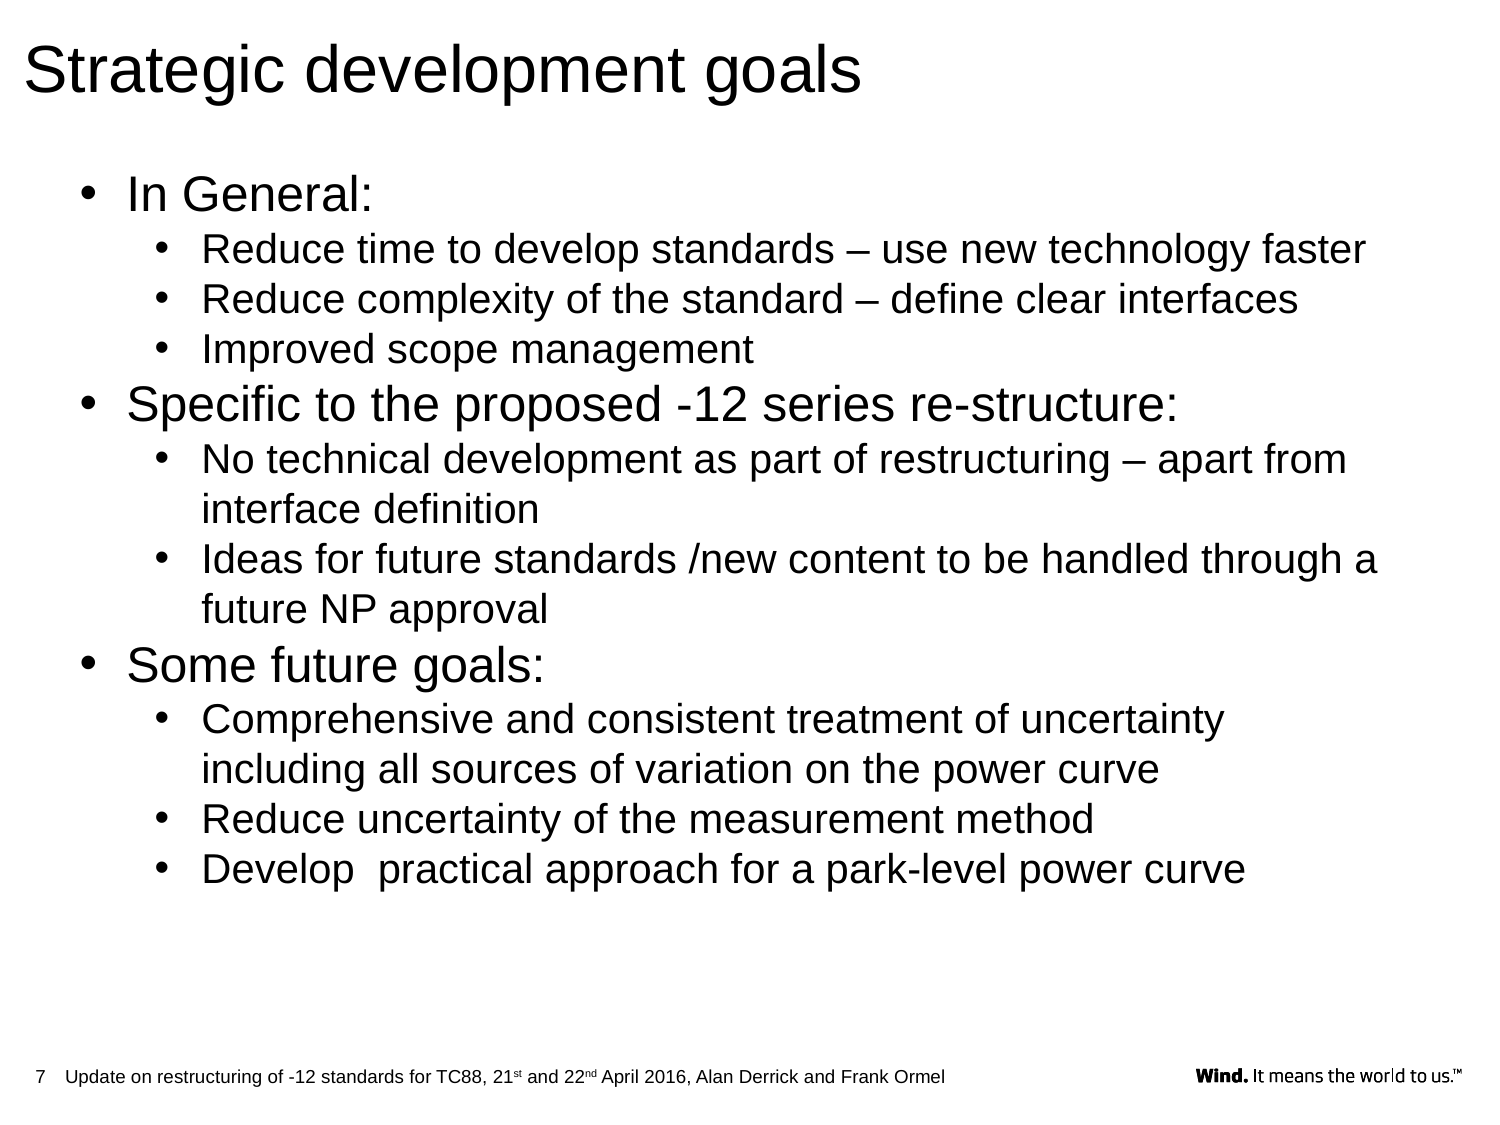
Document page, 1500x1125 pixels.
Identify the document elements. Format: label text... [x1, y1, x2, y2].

footer Update on restructuring of -12 standards for TC88, 21st and 22nd April 2016, Alan Derrick and Frank Ormel [83, 1063, 1157, 1088]
slide_number 7 [35, 1063, 83, 1088]
text_box In General: Reduce time to develop standards – use new technology faster Reduce complexity of the standard – define clear interfaces Improved scope management Specific to the proposed -12 series re-structure: No technical development as part of restructuring – apart from interface definition Ideas for future standards /new content to be handled through a future NP approval Some future goals: Comprehensive and consistent treatment of uncertainty including all sources of variation on the power curve Reduce uncertainty of the measurement method Develop practical approach for a park-level power curve [64, 154, 1412, 945]
title Strategic development goals [23, 30, 1453, 89]
